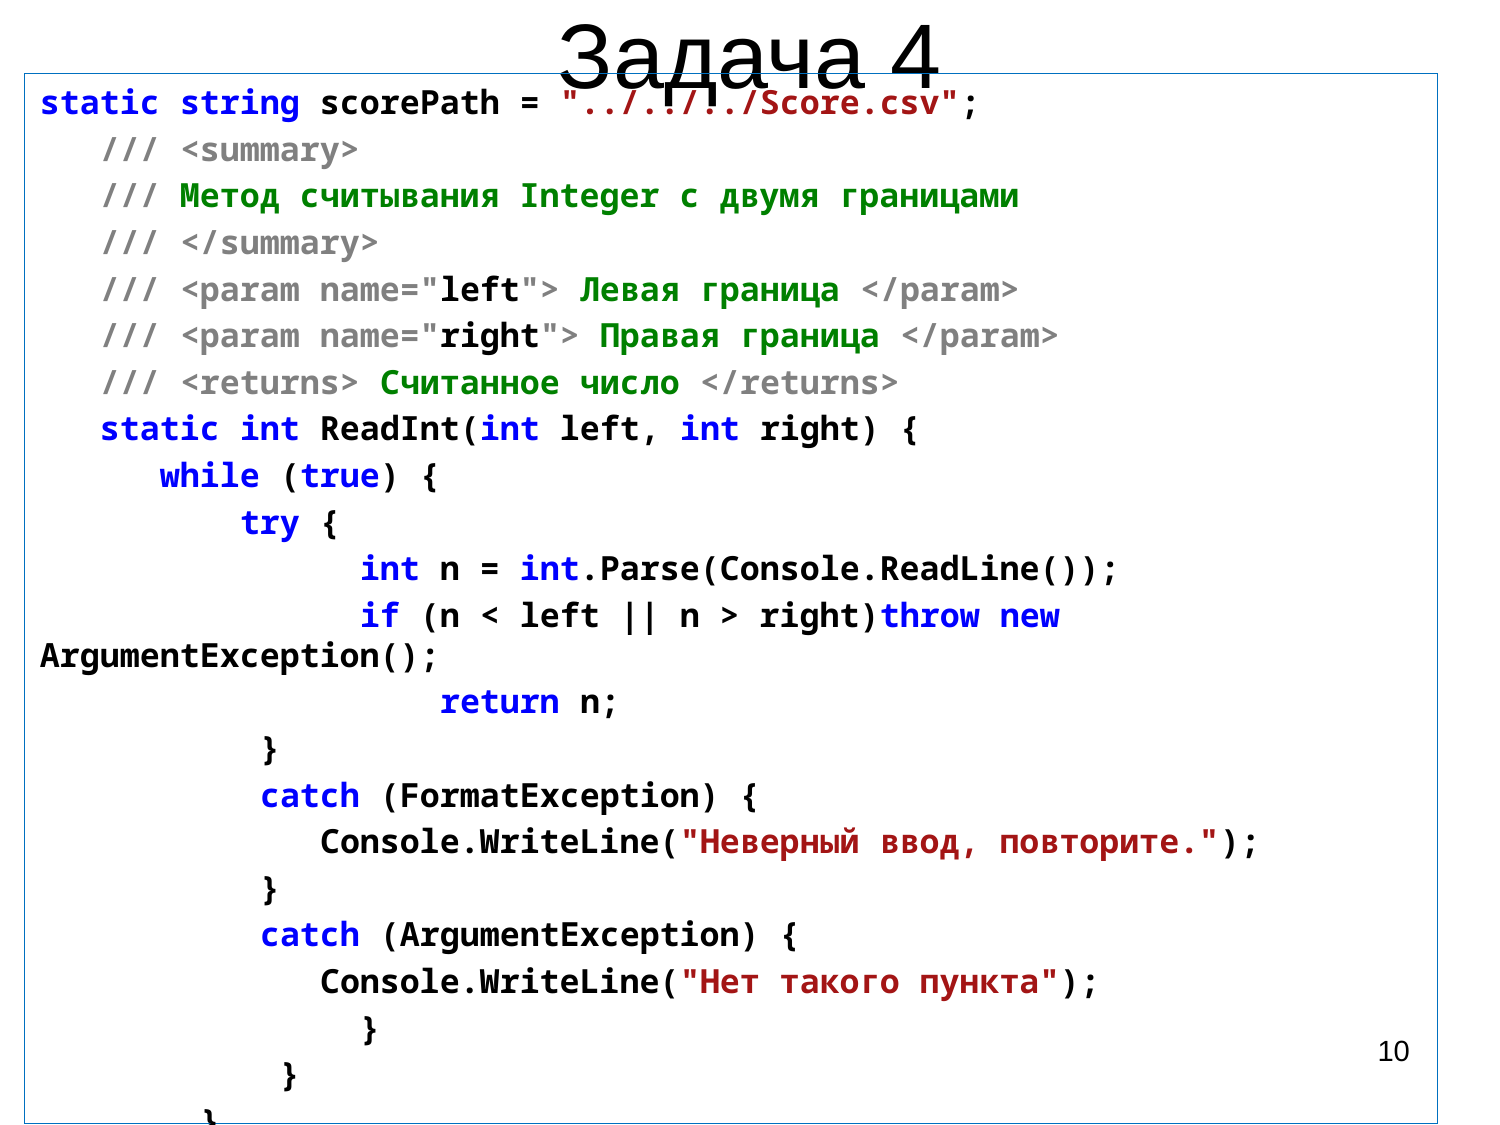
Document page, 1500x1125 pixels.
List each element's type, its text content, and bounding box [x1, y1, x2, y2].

list static string scorePath = "../../../Score.csv"; /// <summary> /// Метод считывания Integer с двумя границами /// </summary> /// <param name="left"> Левая граница </param> /// <param name="right"> Правая граница </param> /// <returns> Считанное число </returns> static int ReadInt(int left, int right) { while (true) { try { int n = int.Parse(Console.ReadLine()); if (n < left || n > right)throw new ArgumentException(); return n; } catch (FormatException) { Console.WriteLine("Неверный ввод, повторите."); } catch (ArgumentException) { Console.WriteLine("Нет такого пункта"); } } } [24, 73, 1438, 1124]
title Задача 4 [75, 17, 1425, 73]
slide_number 10 [1074, 1024, 1426, 1103]
